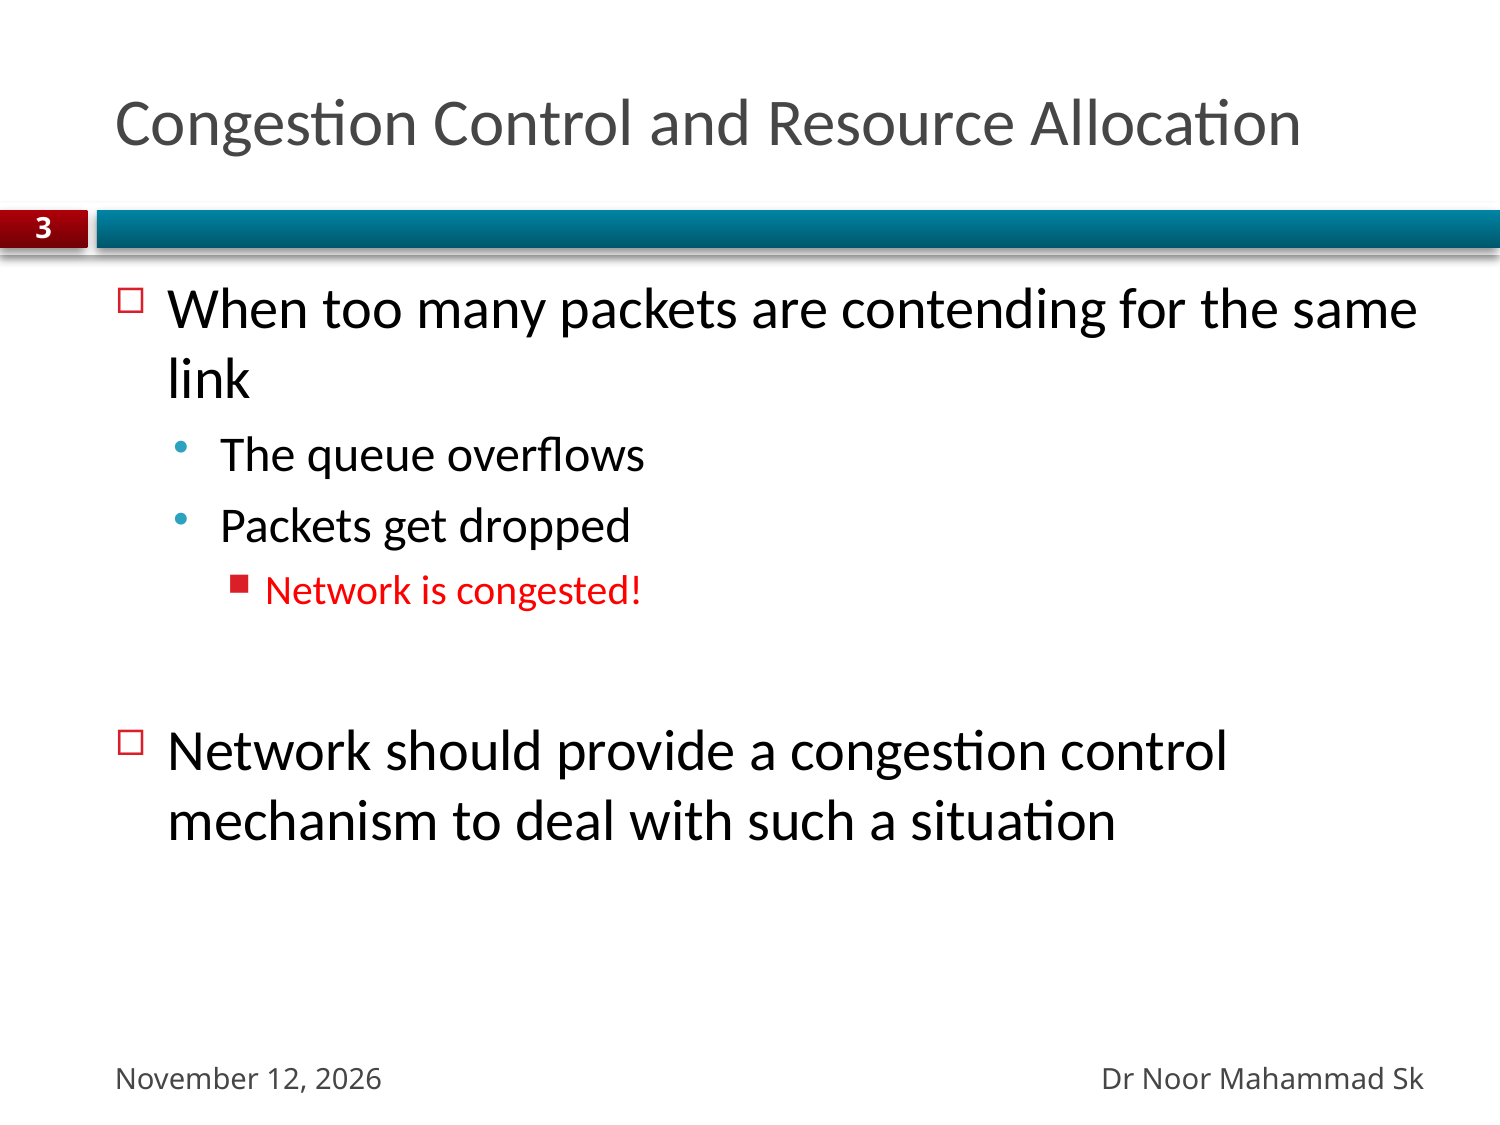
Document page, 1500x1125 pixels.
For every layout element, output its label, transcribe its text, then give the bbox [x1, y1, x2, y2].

slide_number 3 [0, 208, 88, 249]
title Congestion Control and Resource Allocation [100, 37, 1438, 200]
list When too many packets are contending for the same link The queue overflows Packets get dropped Network is congested! Network should provide a congestion control mechanism to deal with such a situation [100, 262, 1438, 1000]
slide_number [99, 1050, 538, 1110]
footer Dr Noor Mahammad Sk [549, 1050, 1440, 1110]
